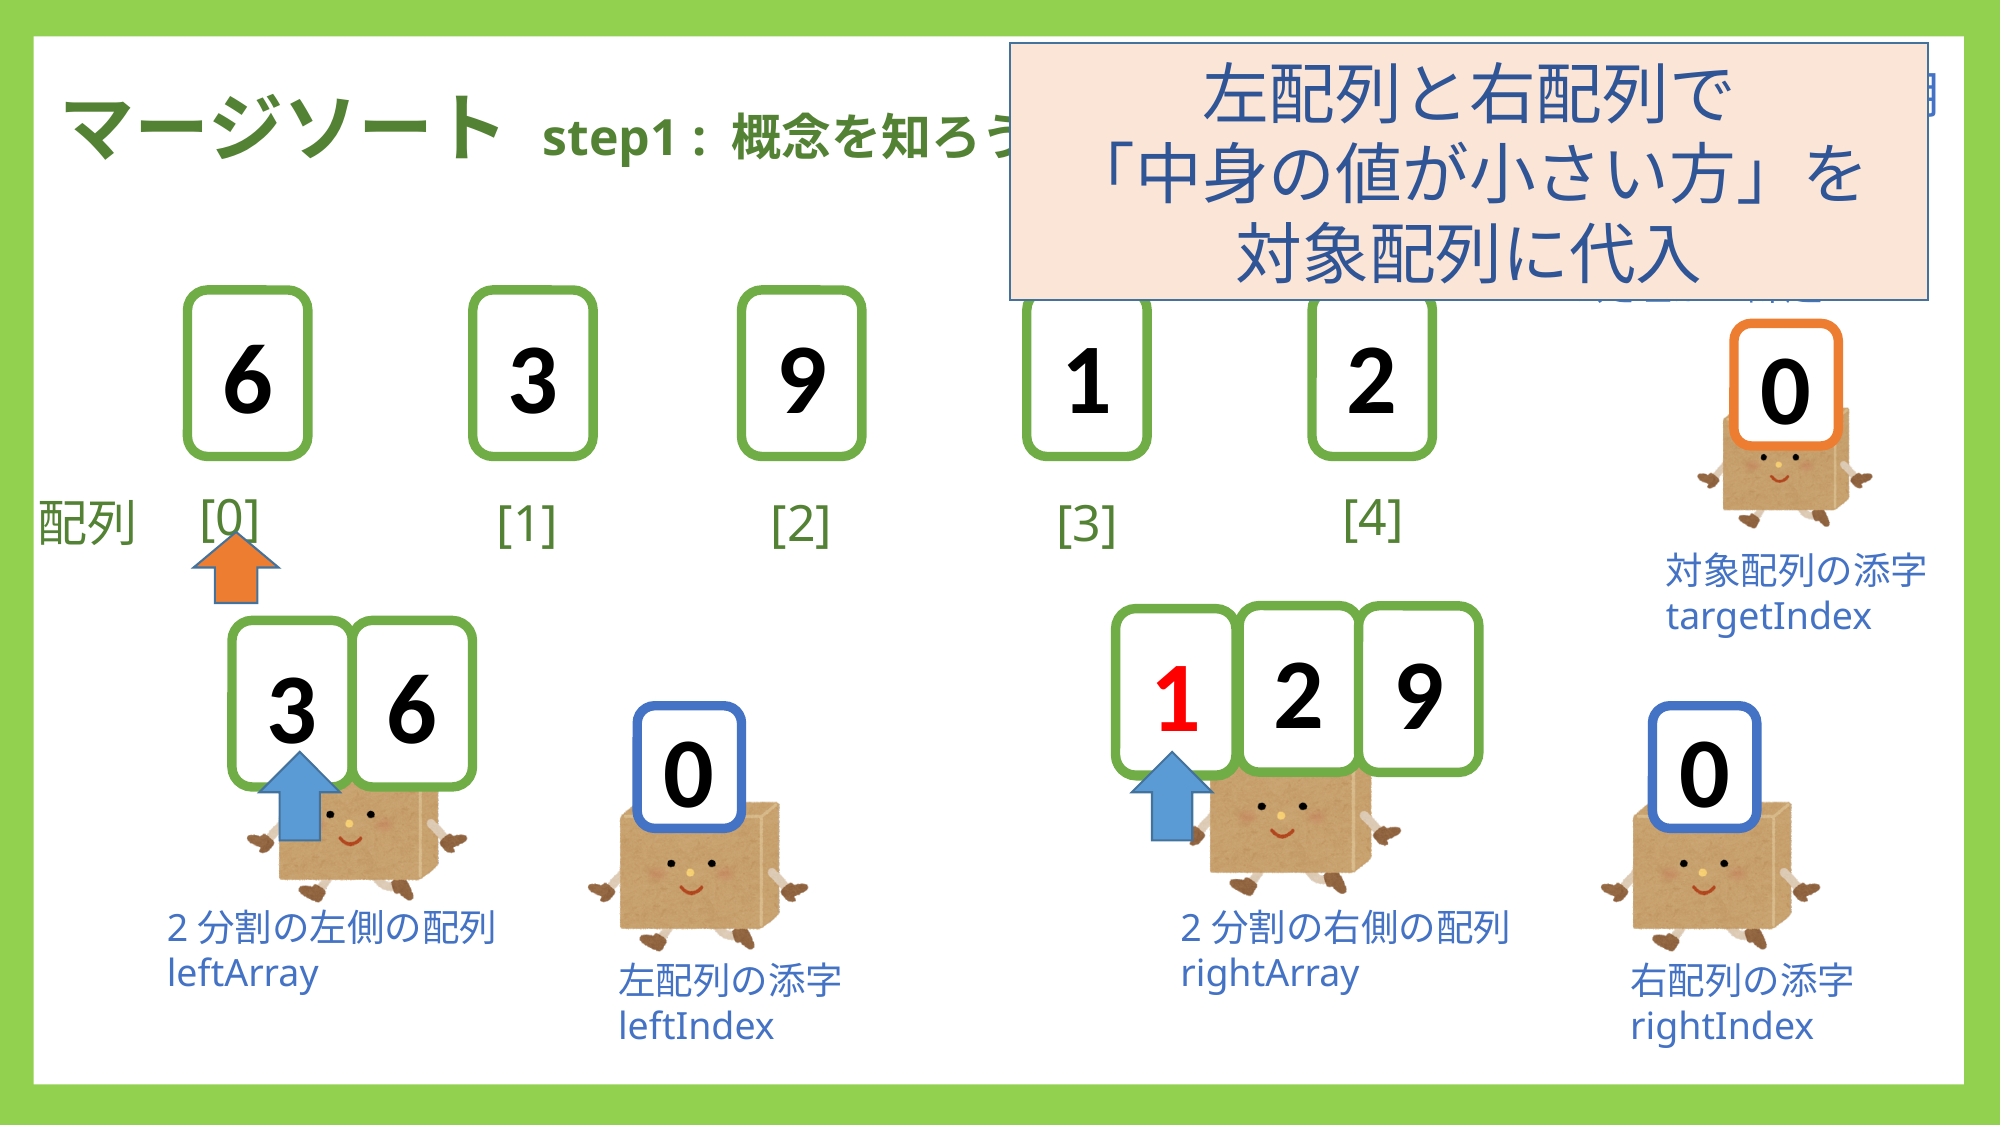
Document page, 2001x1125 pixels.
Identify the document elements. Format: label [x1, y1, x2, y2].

text_box [184, 478, 282, 605]
picture [239, 715, 473, 927]
text_box [1732, 322, 1840, 377]
text_box [1041, 484, 1133, 560]
text_box [152, 896, 513, 1002]
text_box [1327, 478, 1419, 553]
text_box [636, 704, 743, 764]
text_box [1615, 949, 1871, 1055]
text_box [1114, 604, 1480, 842]
text_box [1651, 704, 1758, 764]
text_box [740, 288, 863, 458]
picture [1169, 705, 1407, 921]
picture [580, 764, 814, 976]
picture [1592, 764, 1826, 976]
text_box [45, 42, 1954, 458]
text_box [756, 484, 848, 560]
text_box [22, 484, 153, 560]
picture [1691, 377, 1877, 548]
text_box [481, 484, 574, 560]
text_box [1165, 896, 1526, 1002]
text_box [230, 619, 474, 784]
text_box [603, 949, 859, 1055]
text_box [186, 288, 309, 458]
text_box [1651, 539, 1944, 645]
text_box [471, 288, 595, 458]
